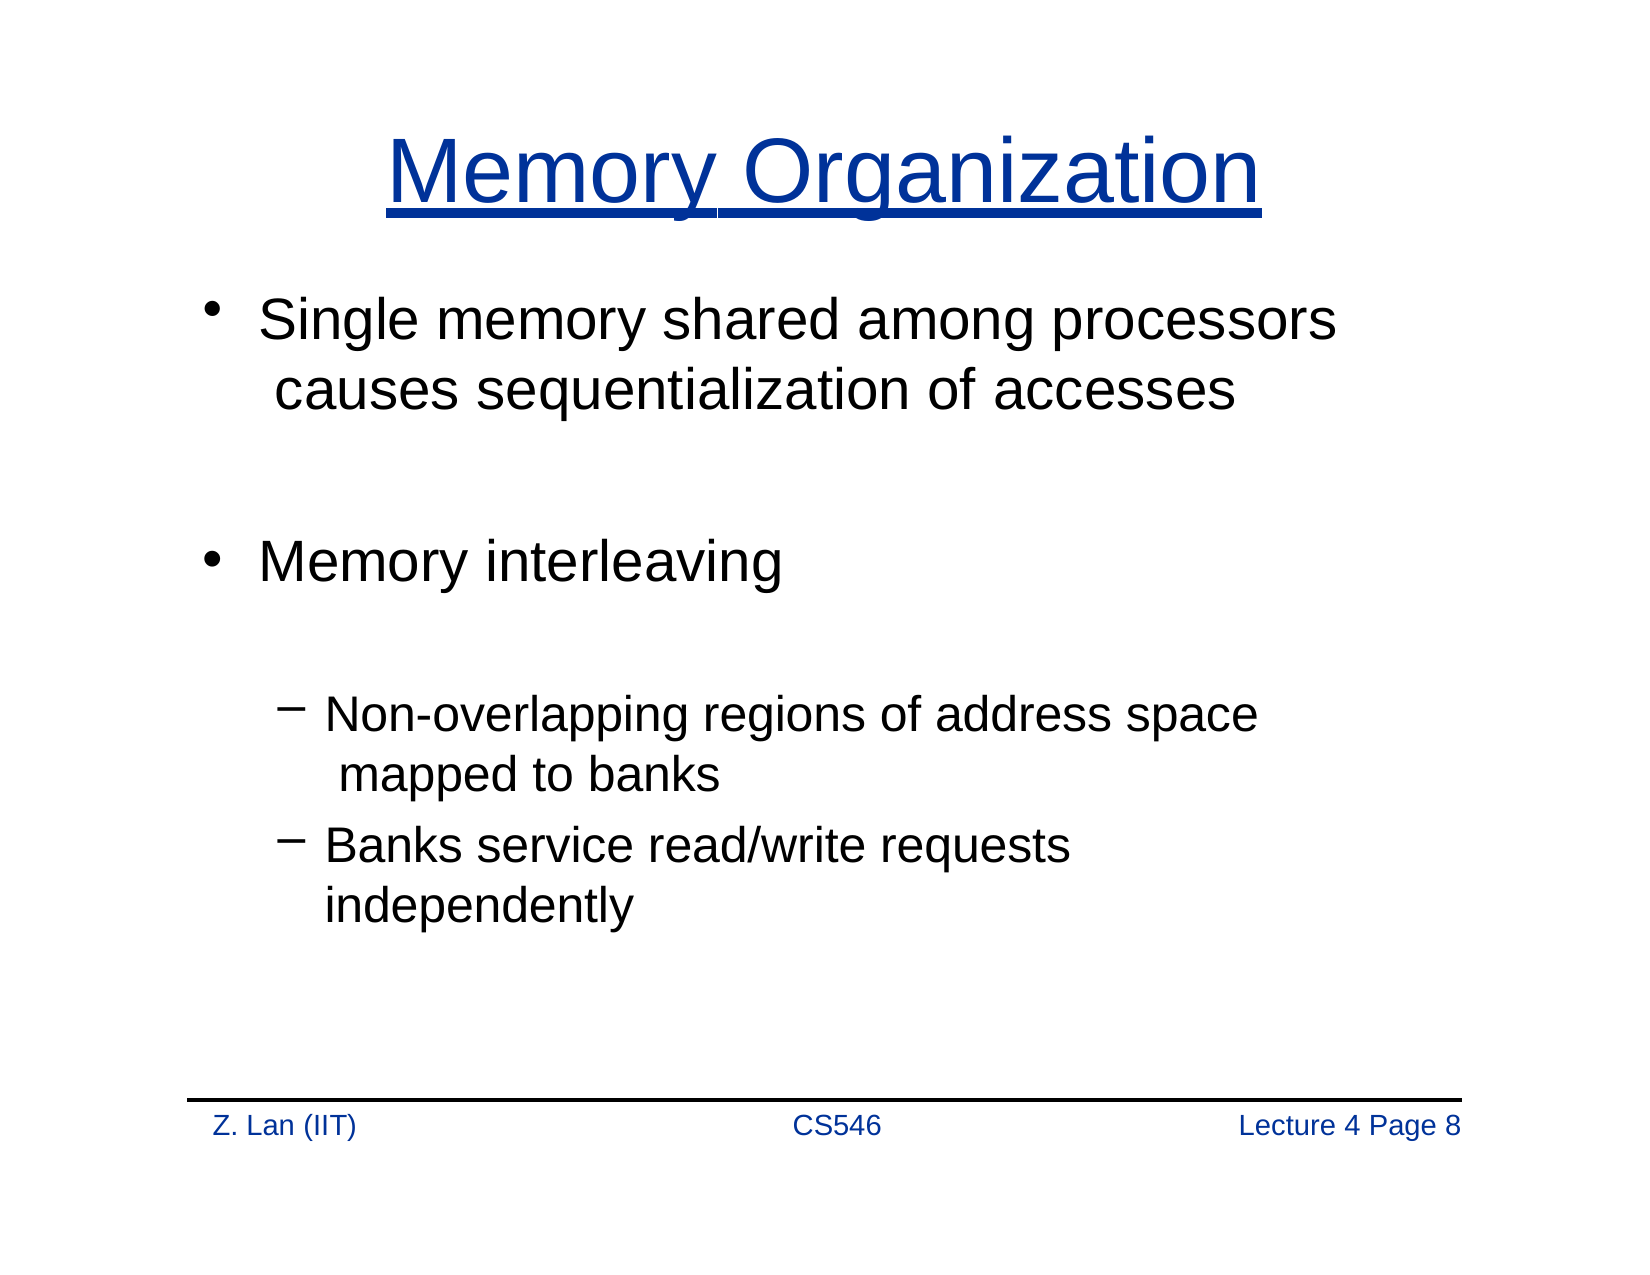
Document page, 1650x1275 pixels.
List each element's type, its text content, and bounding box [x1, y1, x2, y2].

slide_number Lecture 4 Page 1 [1220, 1111, 1464, 1275]
title Memory Organization [232, 72, 1418, 325]
footer CS546 [790, 1111, 885, 1275]
slide_number Z. Lan (IIT) [210, 1111, 360, 1275]
text_box Single memory shared among processors causes sequentialization of accesses Memory interleaving Non-overlapping regions of address space mapped to banks Banks service read/write requests independently [200, 280, 1402, 933]
